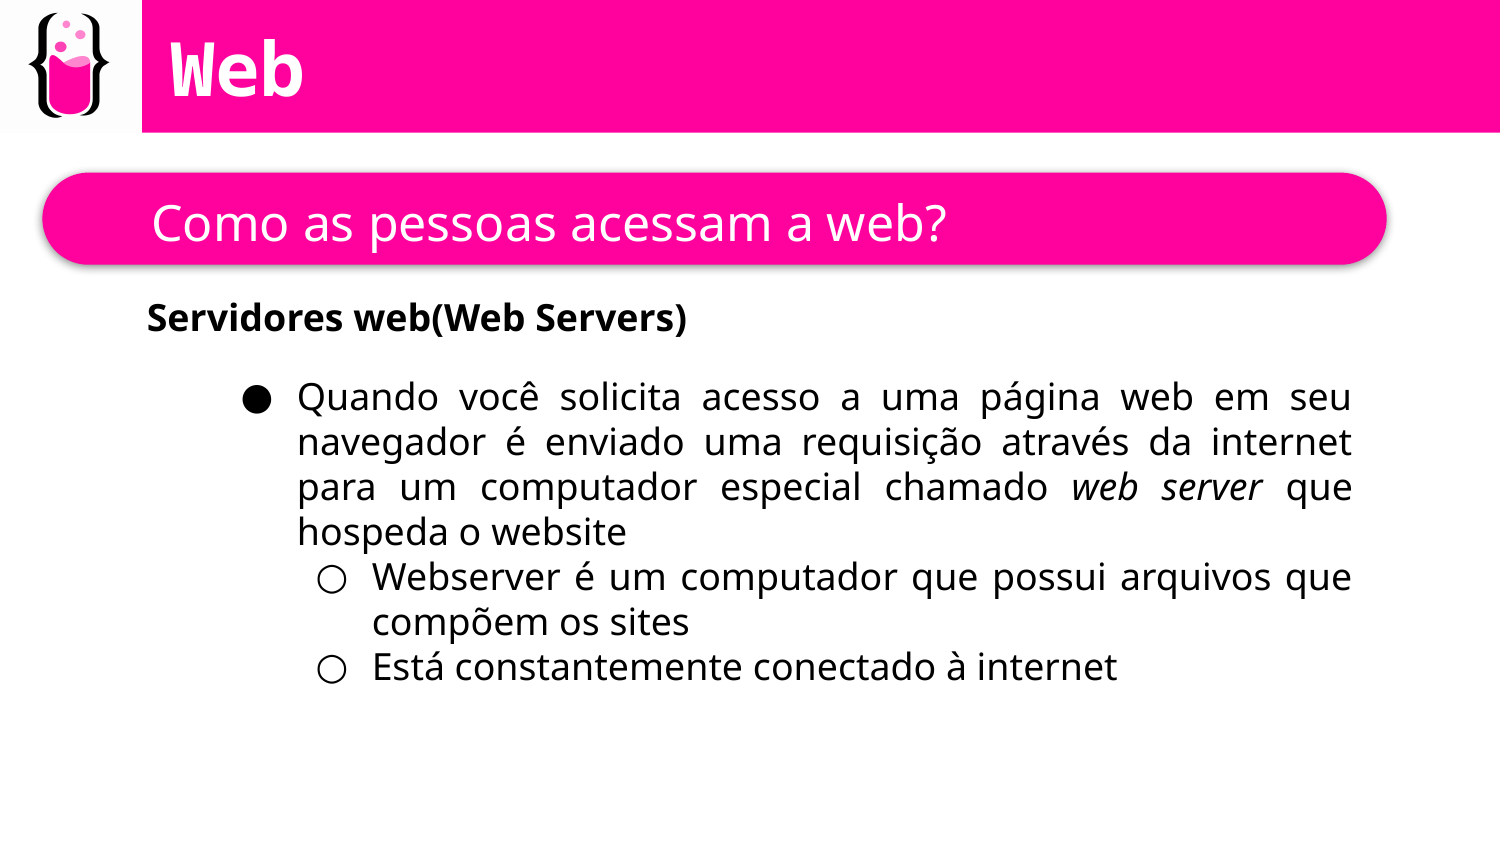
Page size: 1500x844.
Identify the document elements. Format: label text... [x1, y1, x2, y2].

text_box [42, 170, 1387, 265]
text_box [0, 0, 1500, 133]
text_box Servidores web(Web Servers) Quando você solicita acesso a uma página web em seu navegador é enviado uma requisição através da internet para um computador especial chamado web server que hospeda o website Webserver é um computador que possui arquivos que compõem os sites Está constantemente conectado à internet [131, 279, 1369, 486]
